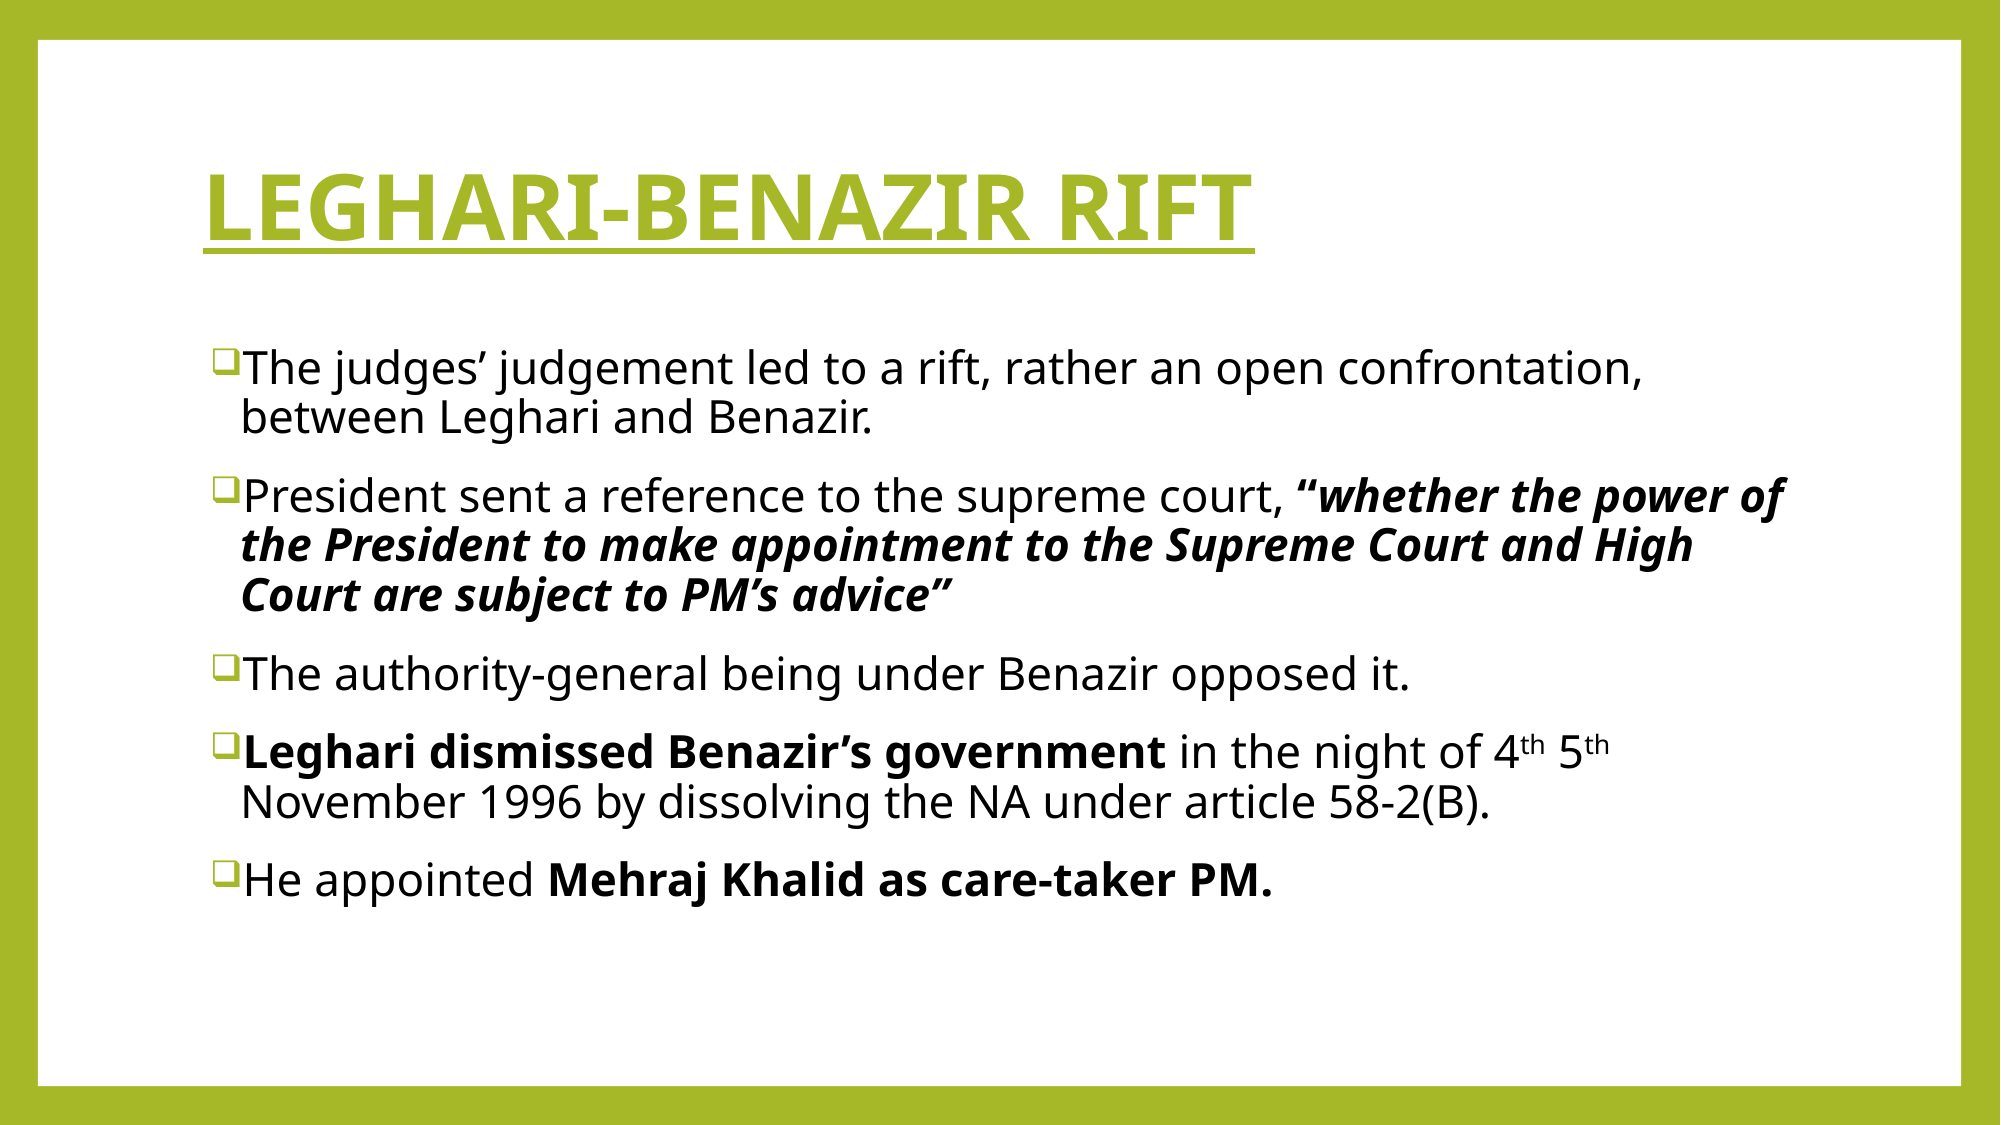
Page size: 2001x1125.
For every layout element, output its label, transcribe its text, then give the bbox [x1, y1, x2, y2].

list The judges’ judgement led to a rift, rather an open confrontation, between Leghari and Benazir. President sent a reference to the supreme court, “whether the power of the President to make appointment to the Supreme Court and High Court are subject to PM’s advice” The authority-general being under Benazir opposed it. Leghari dismissed Benazir’s government in the night of 4th 5th November 1996 by dissolving the NA under article 58-2(B). He appointed Mehraj Khalid as care-taker PM. [187, 337, 1808, 1000]
title LEGHARI-BENAZIR RIFT [187, 99, 1808, 323]
